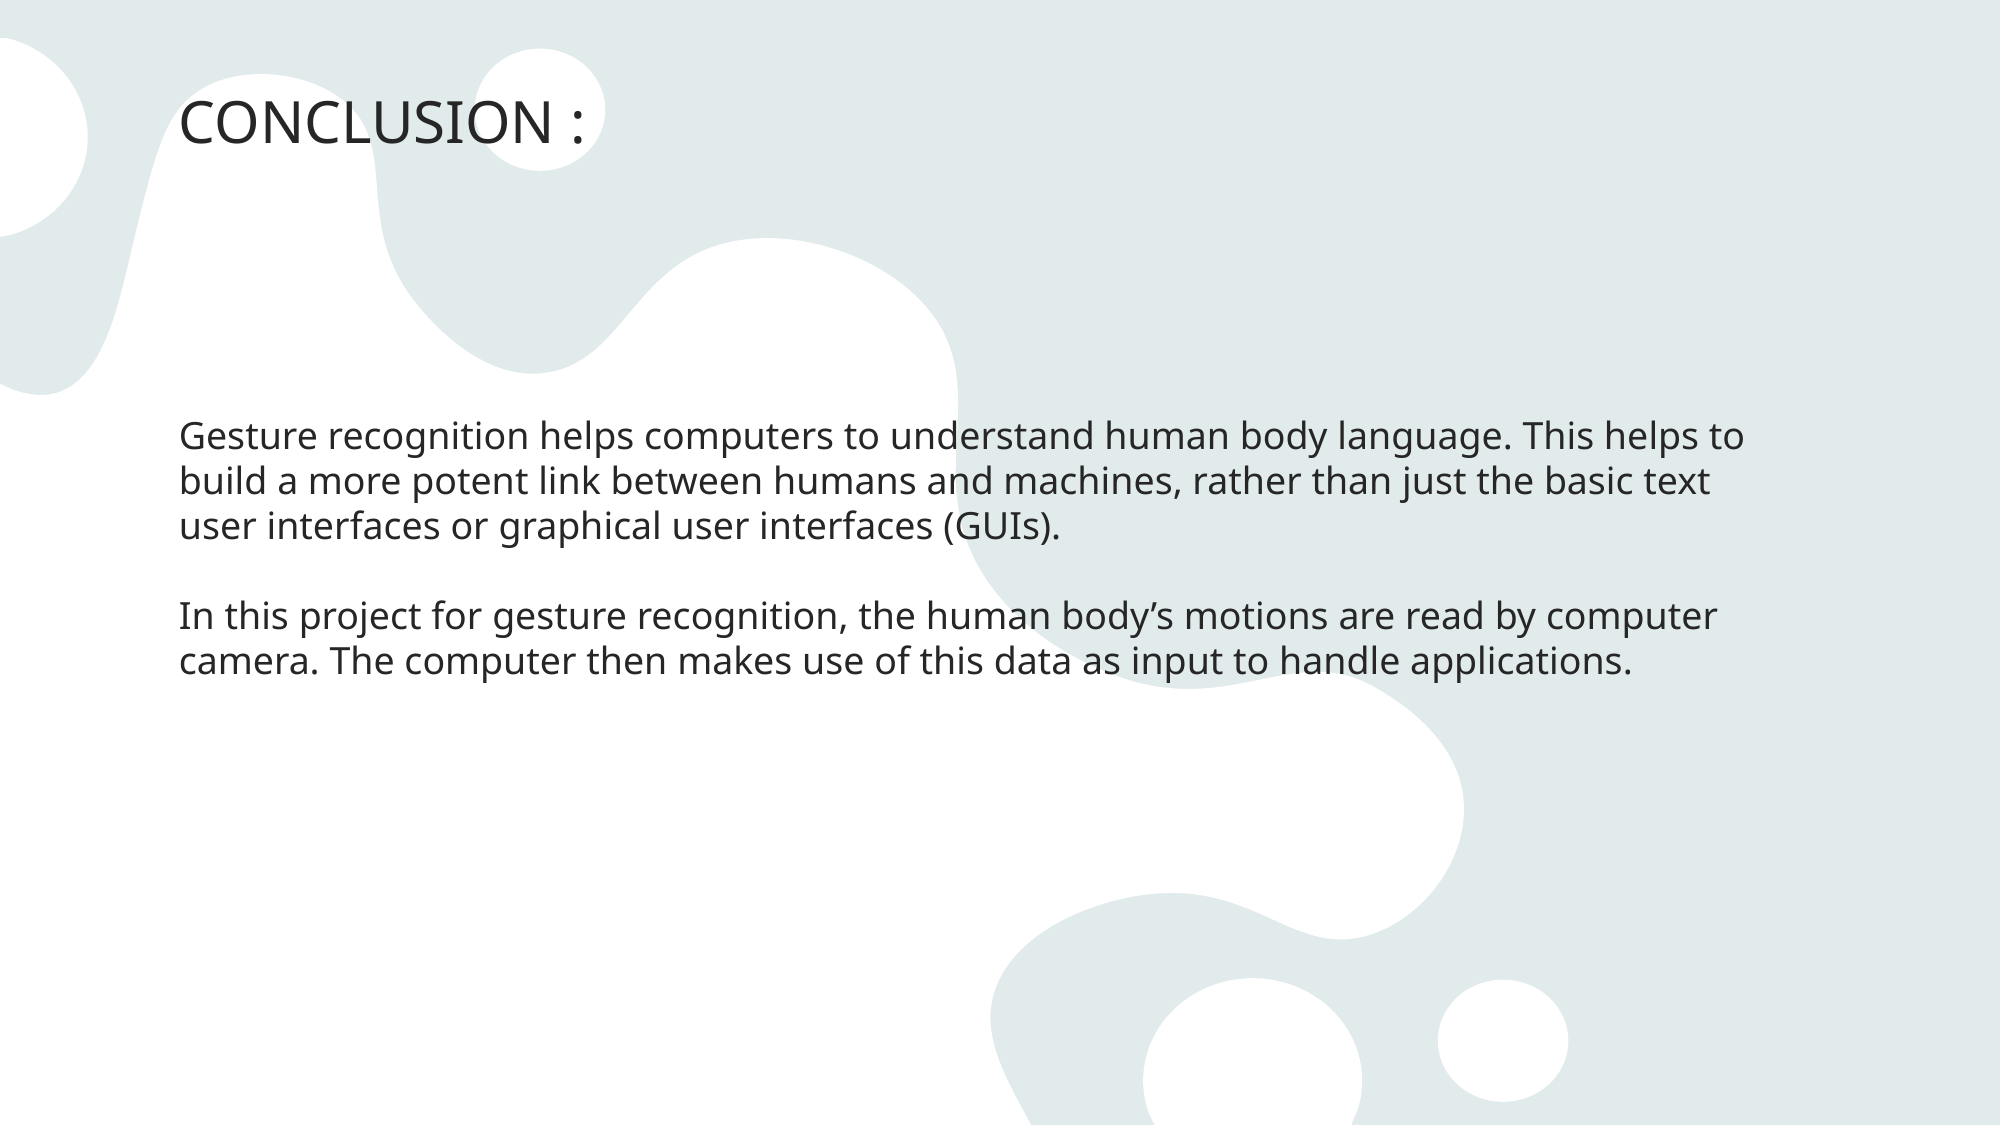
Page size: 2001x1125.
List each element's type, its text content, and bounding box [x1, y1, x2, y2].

text_box CONCLUSION : [164, 78, 1115, 164]
text_box Gesture recognition helps computers to understand human body language. This helps to build a more potent link between humans and machines, rather than just the basic text user interfaces or graphical user interfaces (GUIs). In this project for gesture recognition, the human body’s motions are read by computer camera. The computer then makes use of this data as input to handle applications. [164, 404, 1783, 735]
